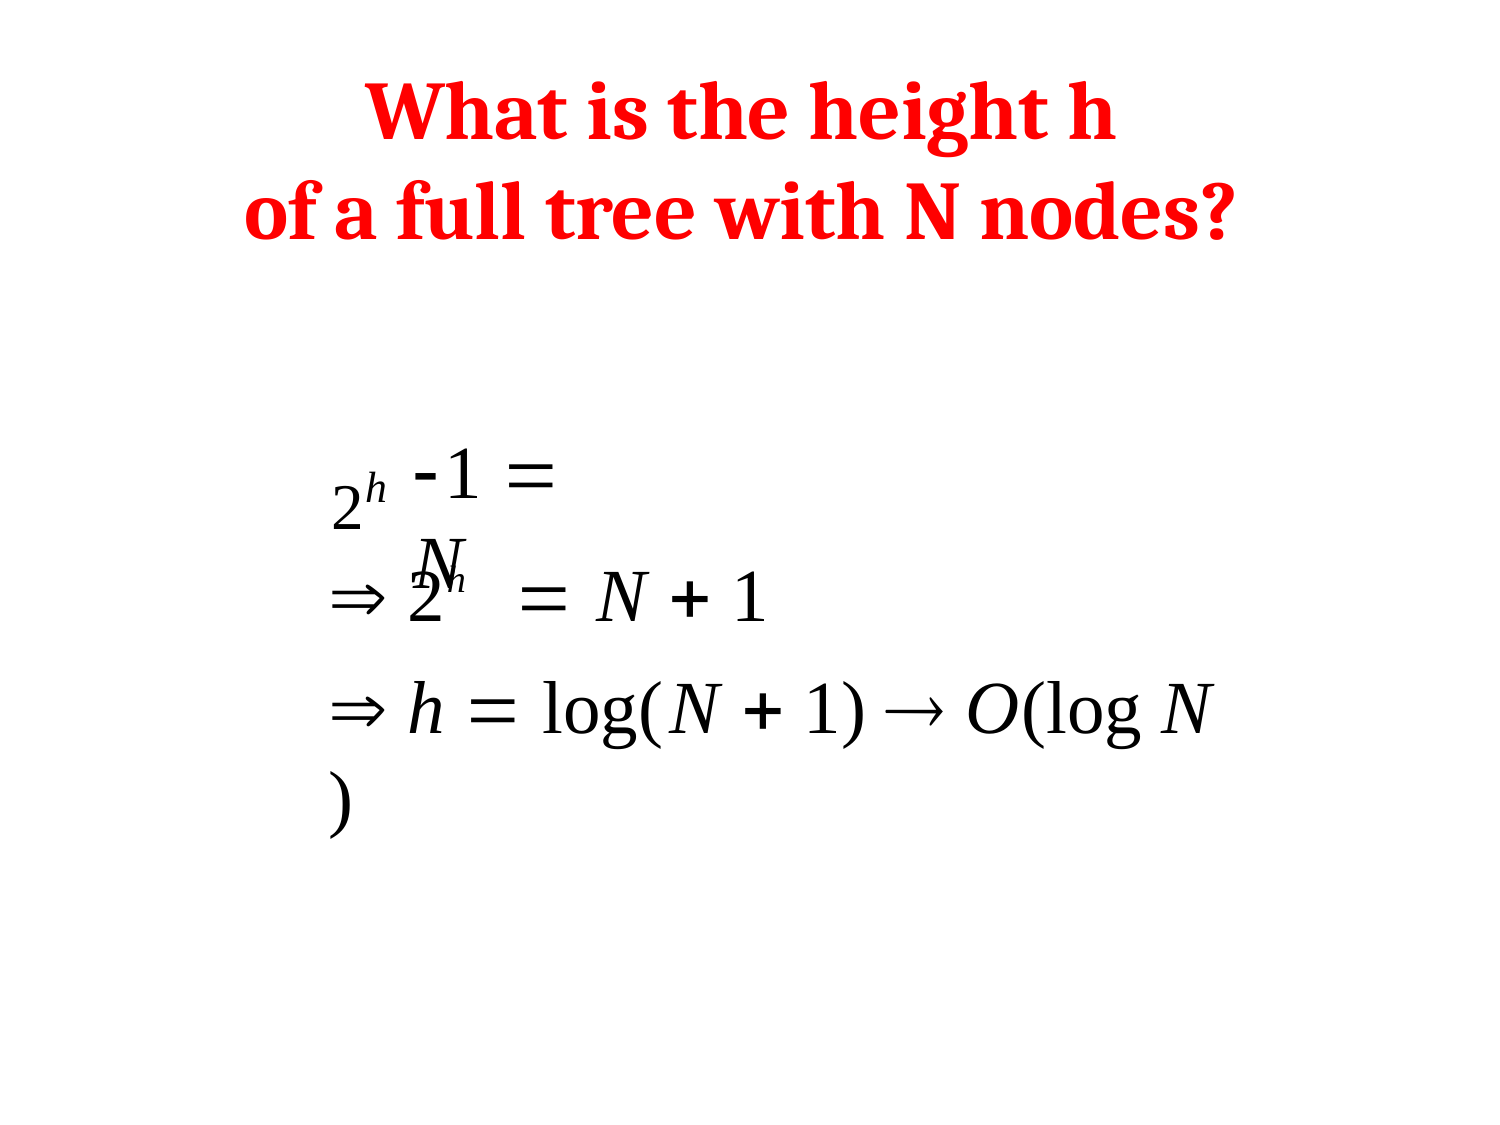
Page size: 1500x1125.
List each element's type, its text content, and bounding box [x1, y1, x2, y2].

text_box 1  N [411, 421, 627, 521]
text_box 2h [324, 387, 399, 521]
text_box  2h  N  1  h  log(N  1)  O(log N ) [322, 521, 1227, 839]
title What is the height h of a full tree with N nodes? [242, 54, 1257, 257]
